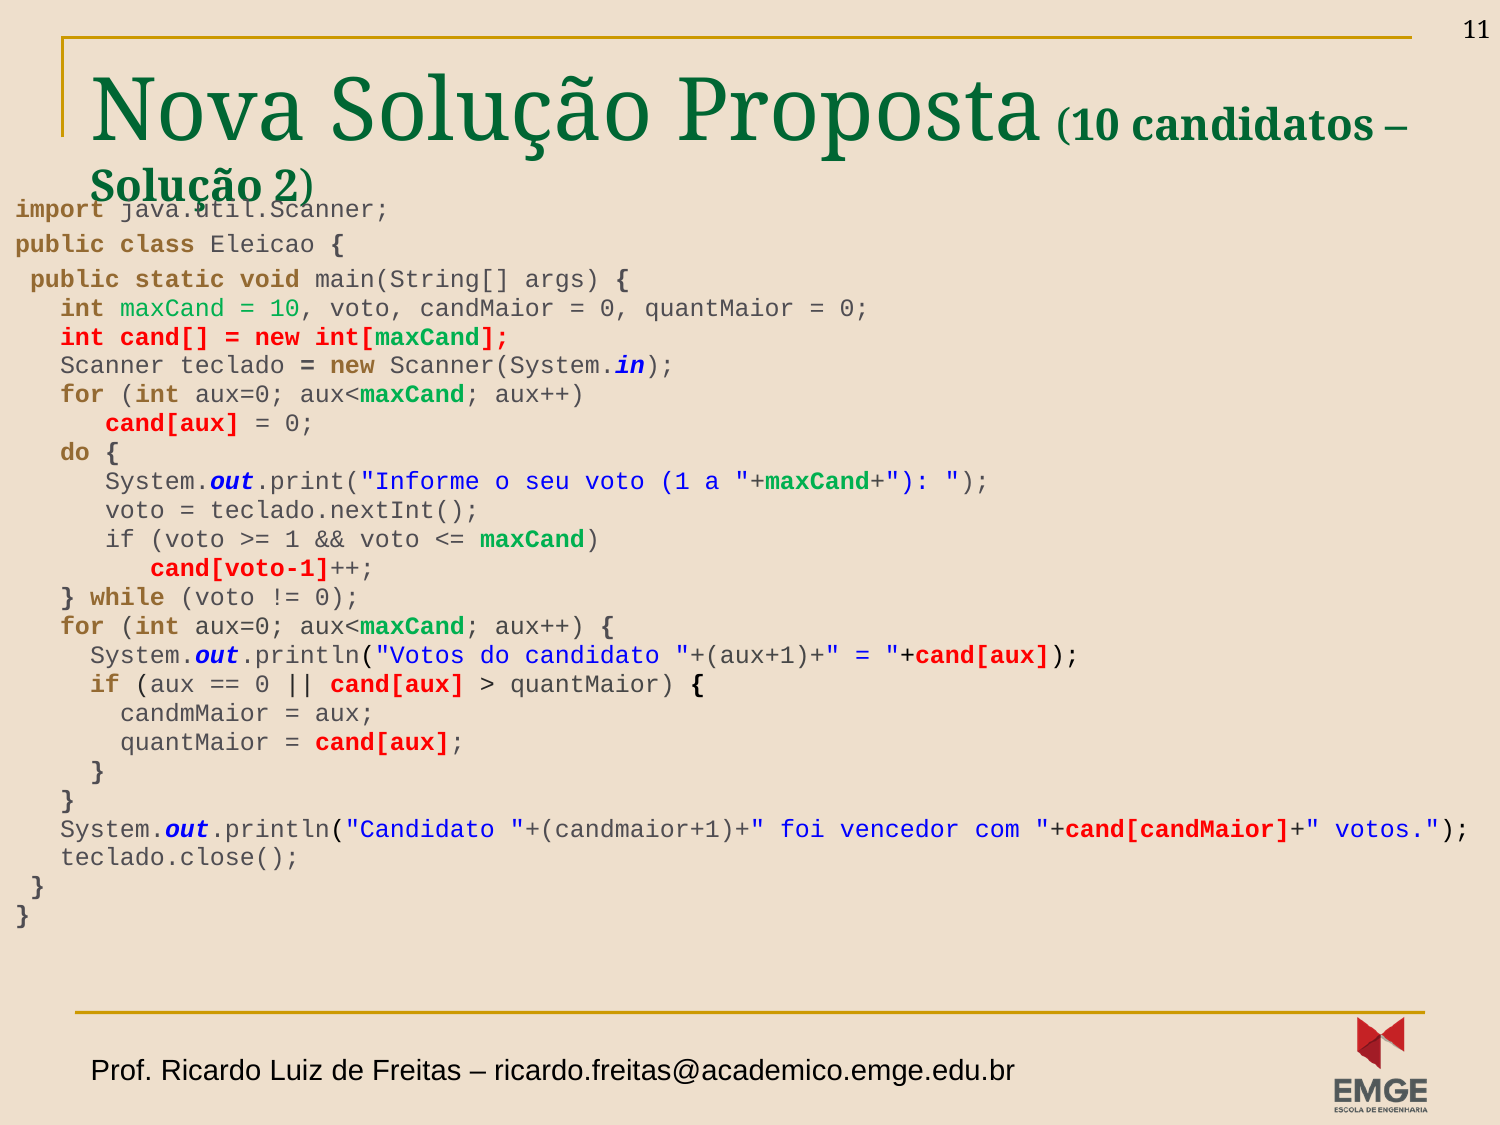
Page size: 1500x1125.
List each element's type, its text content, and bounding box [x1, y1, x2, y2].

title Nova Solução Proposta (10 candidatos – Solução 2) [75, 45, 1425, 184]
slide_number 11 [1392, 0, 1500, 55]
picture [1328, 1012, 1433, 1116]
list import java.util.Scanner; public class Eleicao { public static void main(String[] args) { int maxCand = 10, voto, candMaior = 0, quantMaior = 0; int cand[] = new int[maxCand]; Scanner teclado = new Scanner(System.in); for (int aux=0; aux<maxCand; aux++) cand[aux] = 0; do { System.out.print("Informe o seu voto (1 a "+maxCand+"): "); voto = teclado.nextInt(); if (voto >= 1 && voto <= maxCand) cand[voto-1]++; } while (voto != 0); for (int aux=0; aux<maxCand; aux++) { System.out.println("Votos do candidato "+(aux+1)+" = "+cand[aux]); if (aux == 0 || cand[aux] > quantMaior) { candmMaior = aux; quantMaior = cand[aux]; } } System.out.println("Candidato "+(candmaior+1)+" foi vencedor com "+cand[candMaior]+" votos."); teclado.close(); } } [0, 184, 1500, 977]
